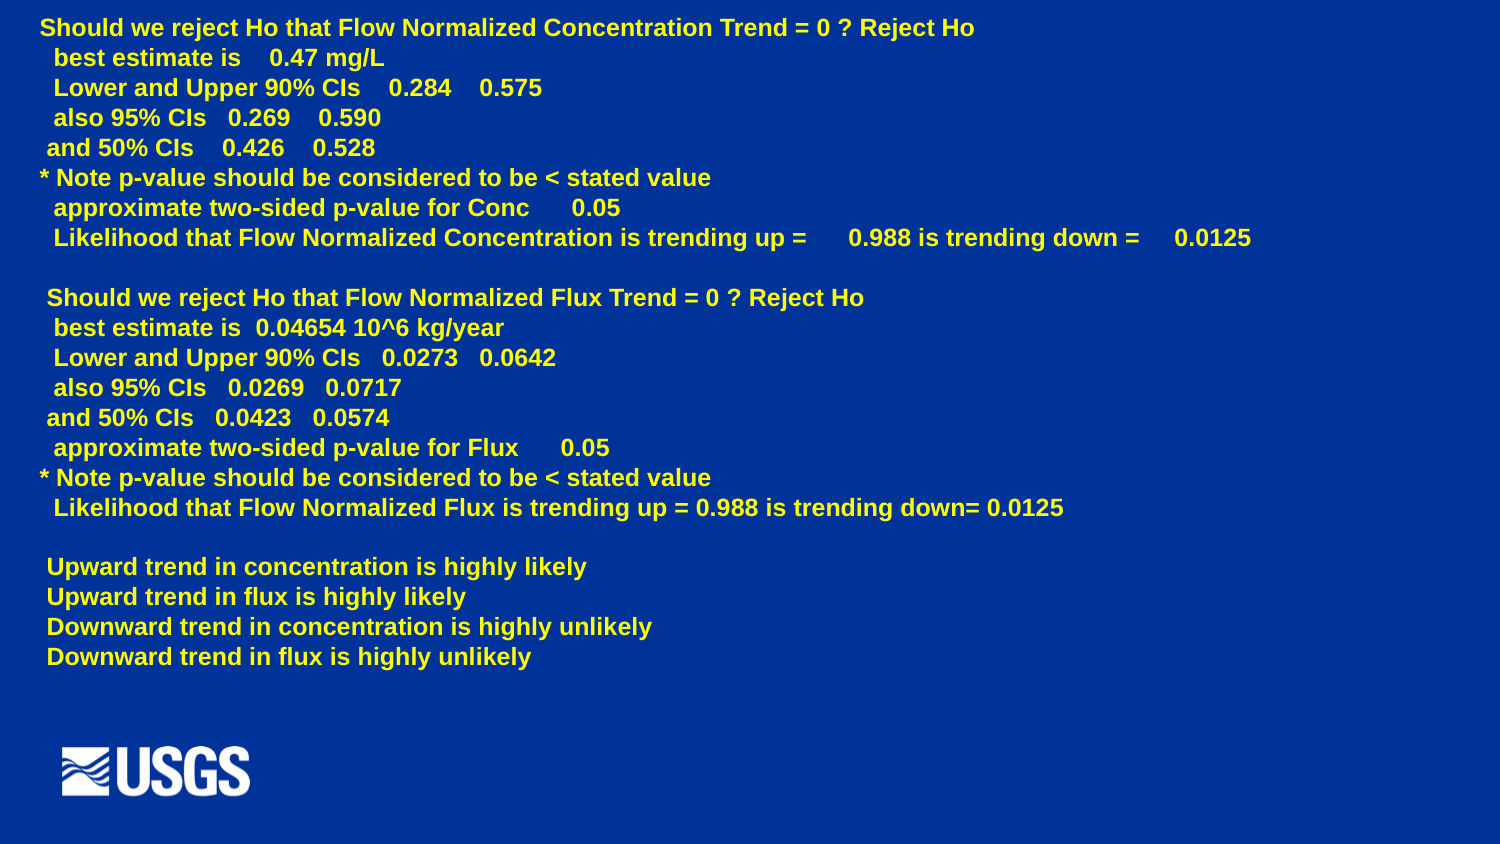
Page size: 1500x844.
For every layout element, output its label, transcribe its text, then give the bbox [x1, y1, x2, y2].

text_box Should we reject Ho that Flow Normalized Concentration Trend = 0 ? Reject Ho best estimate is 0.47 mg/L Lower and Upper 90% CIs 0.284 0.575 also 95% CIs 0.269 0.590 and 50% CIs 0.426 0.528 * Note p-value should be considered to be < stated value approximate two-sided p-value for Conc 0.05 Likelihood that Flow Normalized Concentration is trending up = 0.988 is trending down = 0.0125 Should we reject Ho that Flow Normalized Flux Trend = 0 ? Reject Ho best estimate is 0.04654 10^6 kg/year Lower and Upper 90% CIs 0.0273 0.0642 also 95% CIs 0.0269 0.0717 and 50% CIs 0.0423 0.0574 approximate two-sided p-value for Flux 0.05 * Note p-value should be considered to be < stated value Likelihood that Flow Normalized Flux is trending up = 0.988 is trending down= 0.0125 Upward trend in concentration is highly likely Upward trend in flux is highly likely Downward trend in concentration is highly unlikely Downward trend in flux is highly unlikely [24, 4, 1450, 679]
